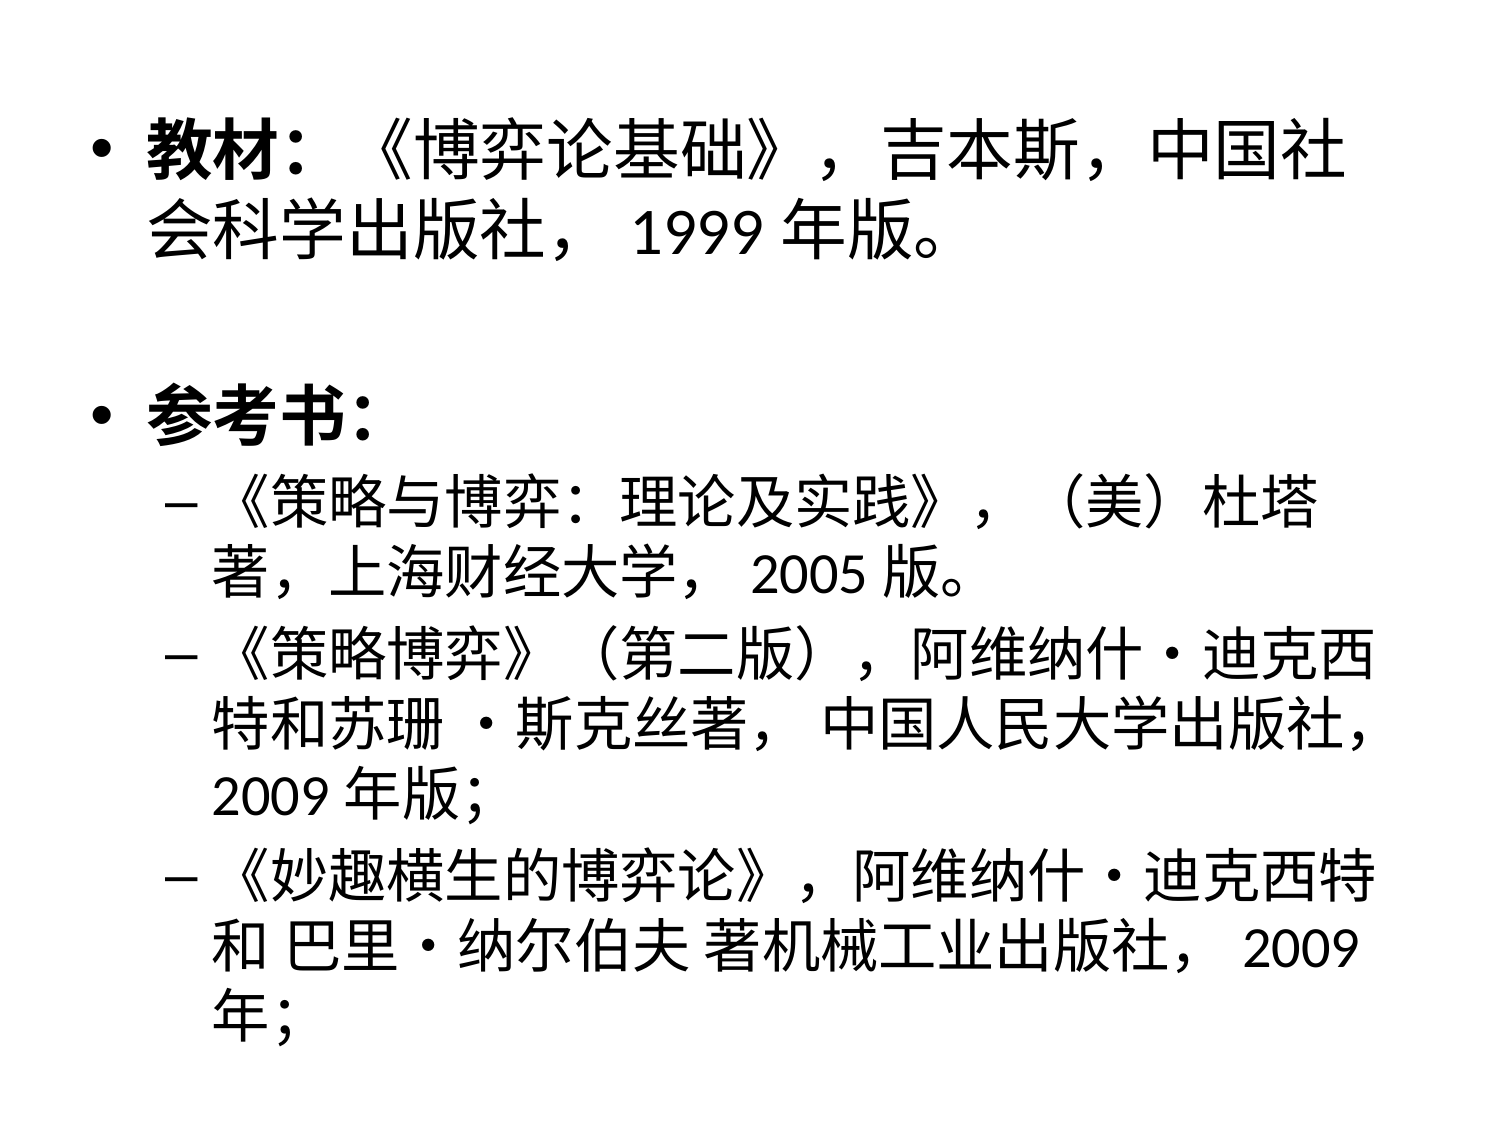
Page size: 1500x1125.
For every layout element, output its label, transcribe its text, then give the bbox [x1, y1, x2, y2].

list 教材：《博弈论基础》，吉本斯，中国社会科学出版社，1999年版。 参考书： 《策略与博弈：理论及实践》，（美）杜塔著，上海财经大学，2005版。 《策略博弈》（第二版），阿维纳什•迪克西特和苏珊 •斯克丝著， 中国人民大学出版社，2009年版； 《妙趣横生的博弈论》，阿维纳什•迪克西特 和 巴里•纳尔伯夫 著机械工业出版社，2009年； [74, 99, 1426, 1006]
